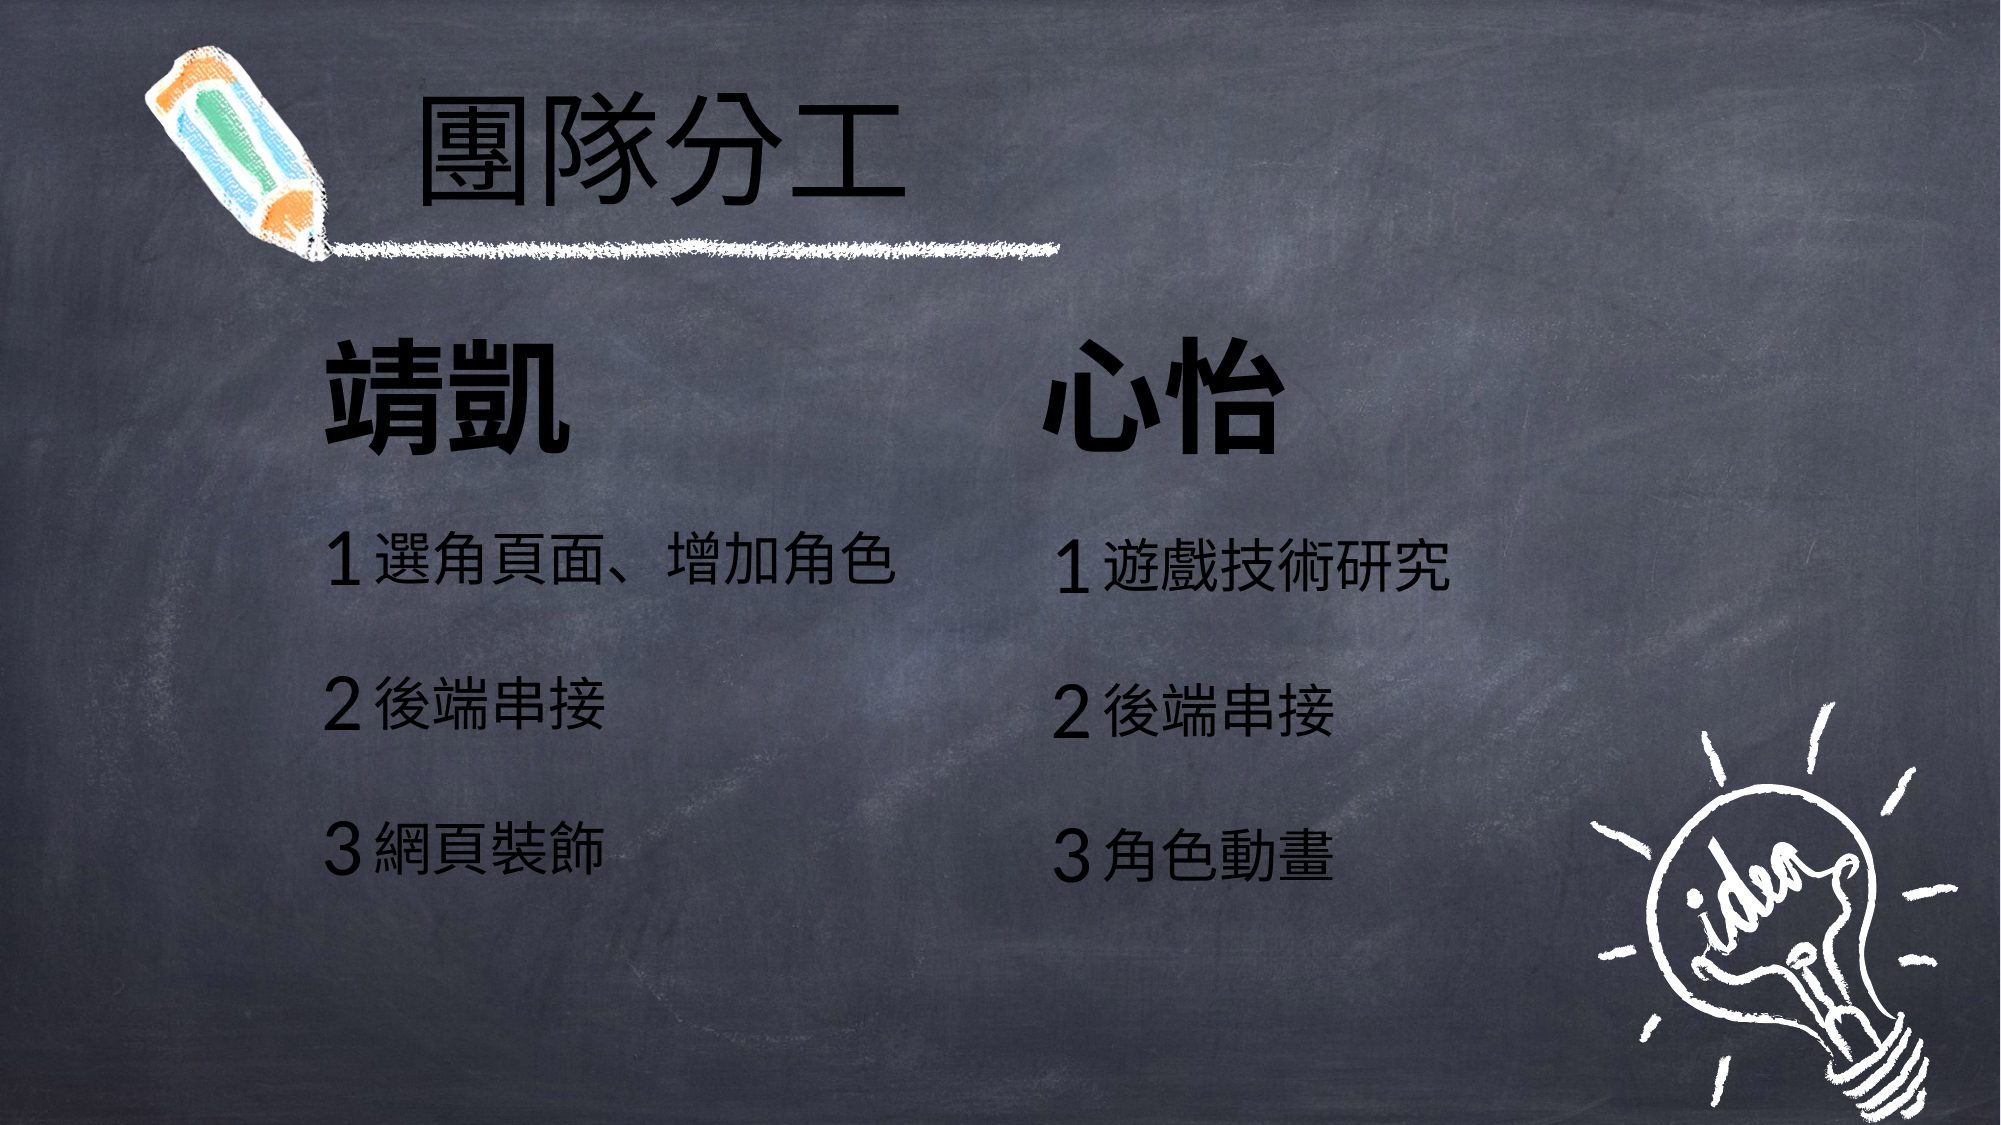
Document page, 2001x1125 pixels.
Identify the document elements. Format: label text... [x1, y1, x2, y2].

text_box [1605, 712, 1983, 1125]
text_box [306, 495, 943, 1046]
picture [0, 0, 2001, 1125]
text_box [1035, 502, 1671, 1054]
text_box 靖凱 [306, 311, 733, 477]
text_box 心怡 [1023, 310, 1449, 476]
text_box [199, 34, 1061, 284]
